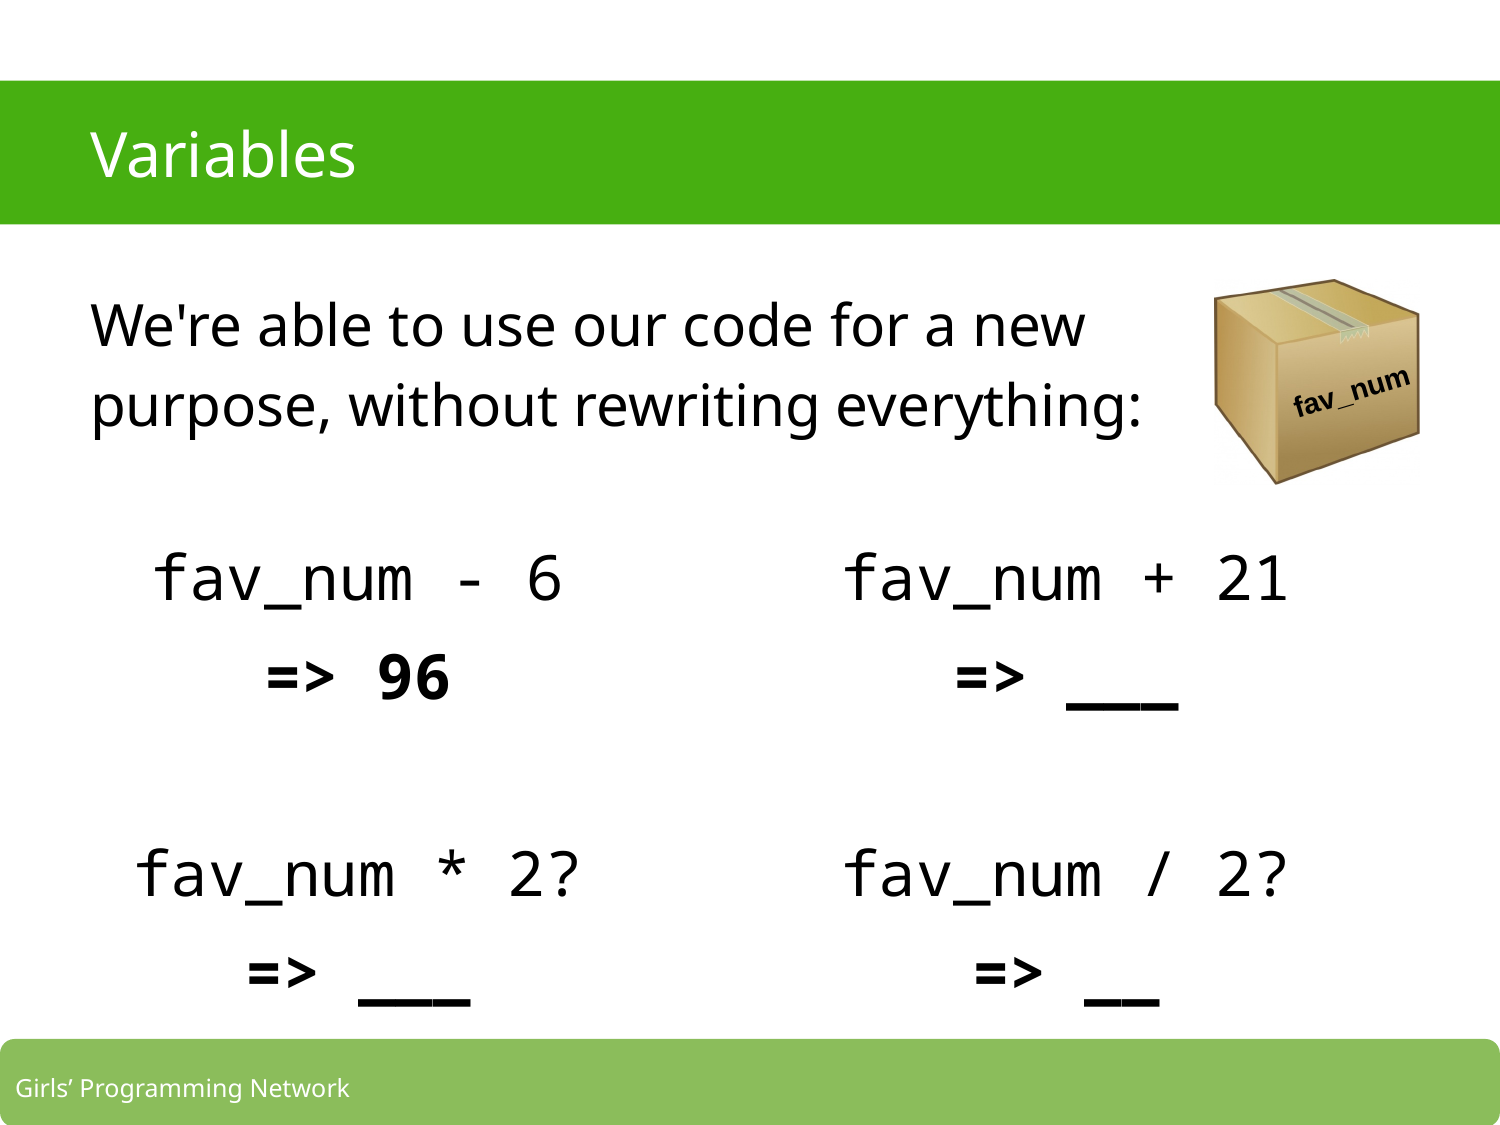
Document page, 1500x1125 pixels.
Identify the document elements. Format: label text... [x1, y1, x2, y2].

list We're able to use our code for a new purpose, without rewriting everything: [75, 262, 1238, 1078]
title Variables [75, 80, 1425, 225]
text_box fav_num - 6 => 96 fav_num * 2? => ___ [74, 521, 642, 1014]
text_box fav_num + 21 => ___ fav_num / 2? => __ [765, 521, 1367, 1014]
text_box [1214, 279, 1449, 486]
